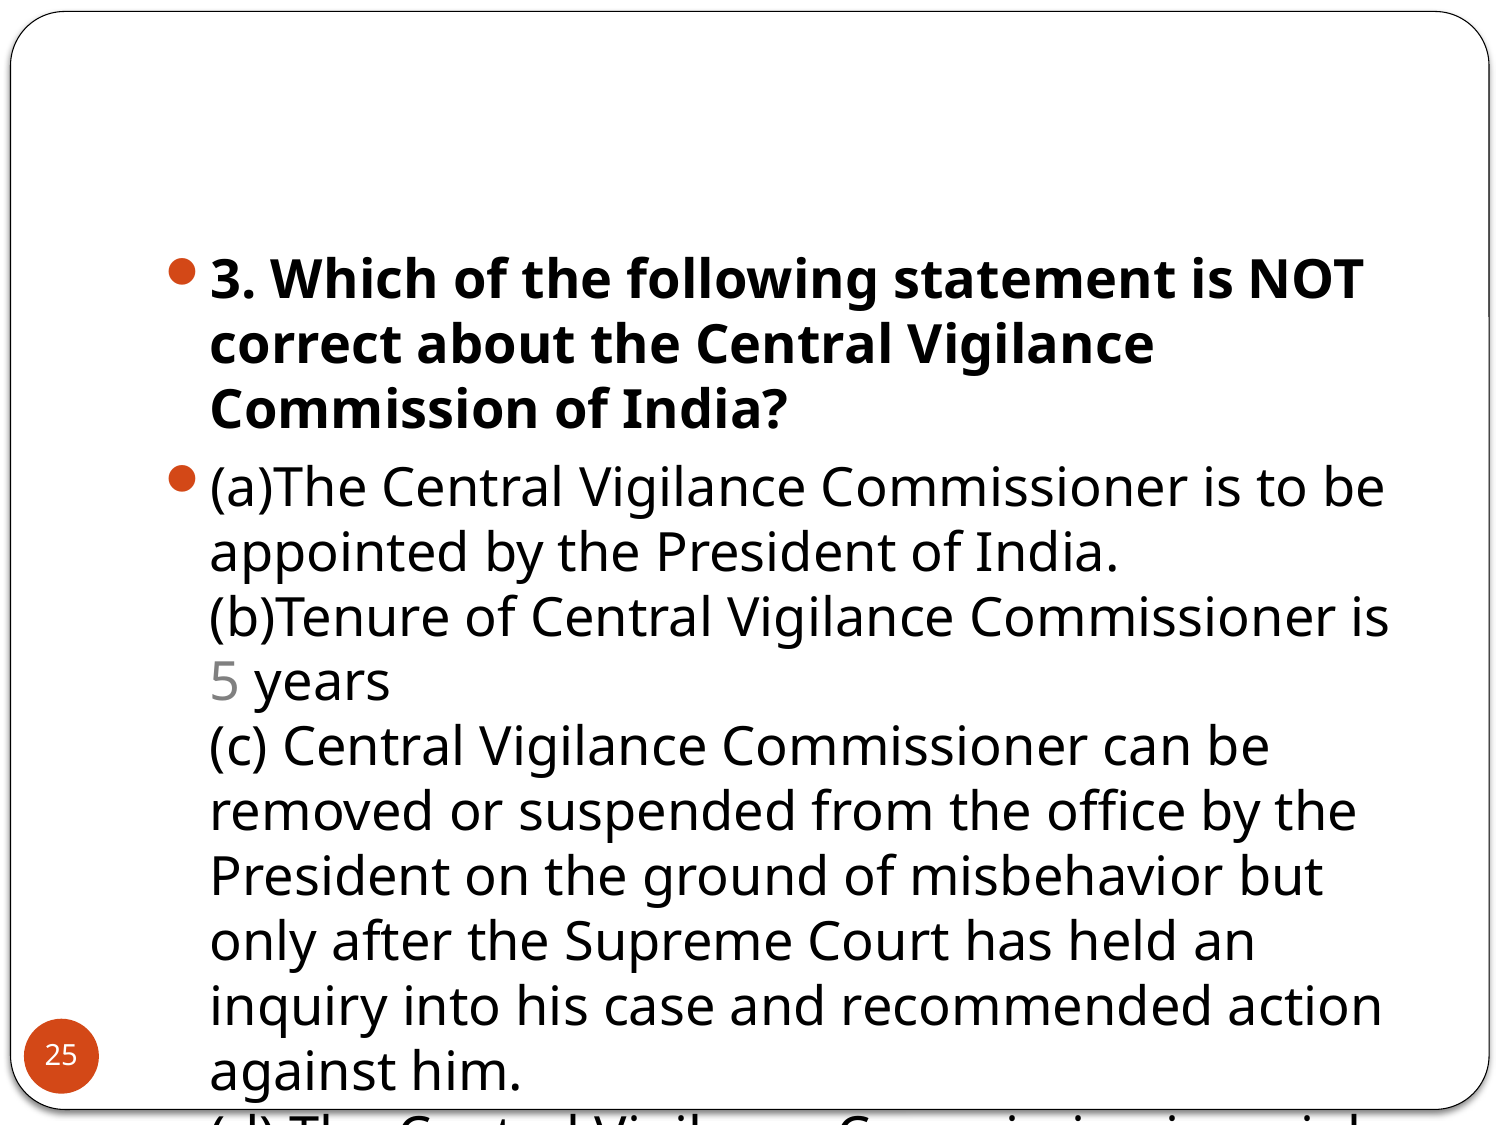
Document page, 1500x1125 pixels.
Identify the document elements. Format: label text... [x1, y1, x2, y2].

slide_number 25 [23, 1018, 99, 1094]
list 3. Which of the following statement is NOT correct about the Central Vigilance Commission of India? (a)The Central Vigilance Commissioner is to be appointed by the President of India. (b)Tenure of Central Vigilance Commissioner is 5 years (c) Central Vigilance Commissioner can be removed or suspended from the office by the President on the ground of misbehavior but only after the Supreme Court has held an inquiry into his case and recommended action against him. (d) The Central Vigilance Commission is mainly an advisory body and has no adjudicatory functions. [150, 237, 1425, 988]
